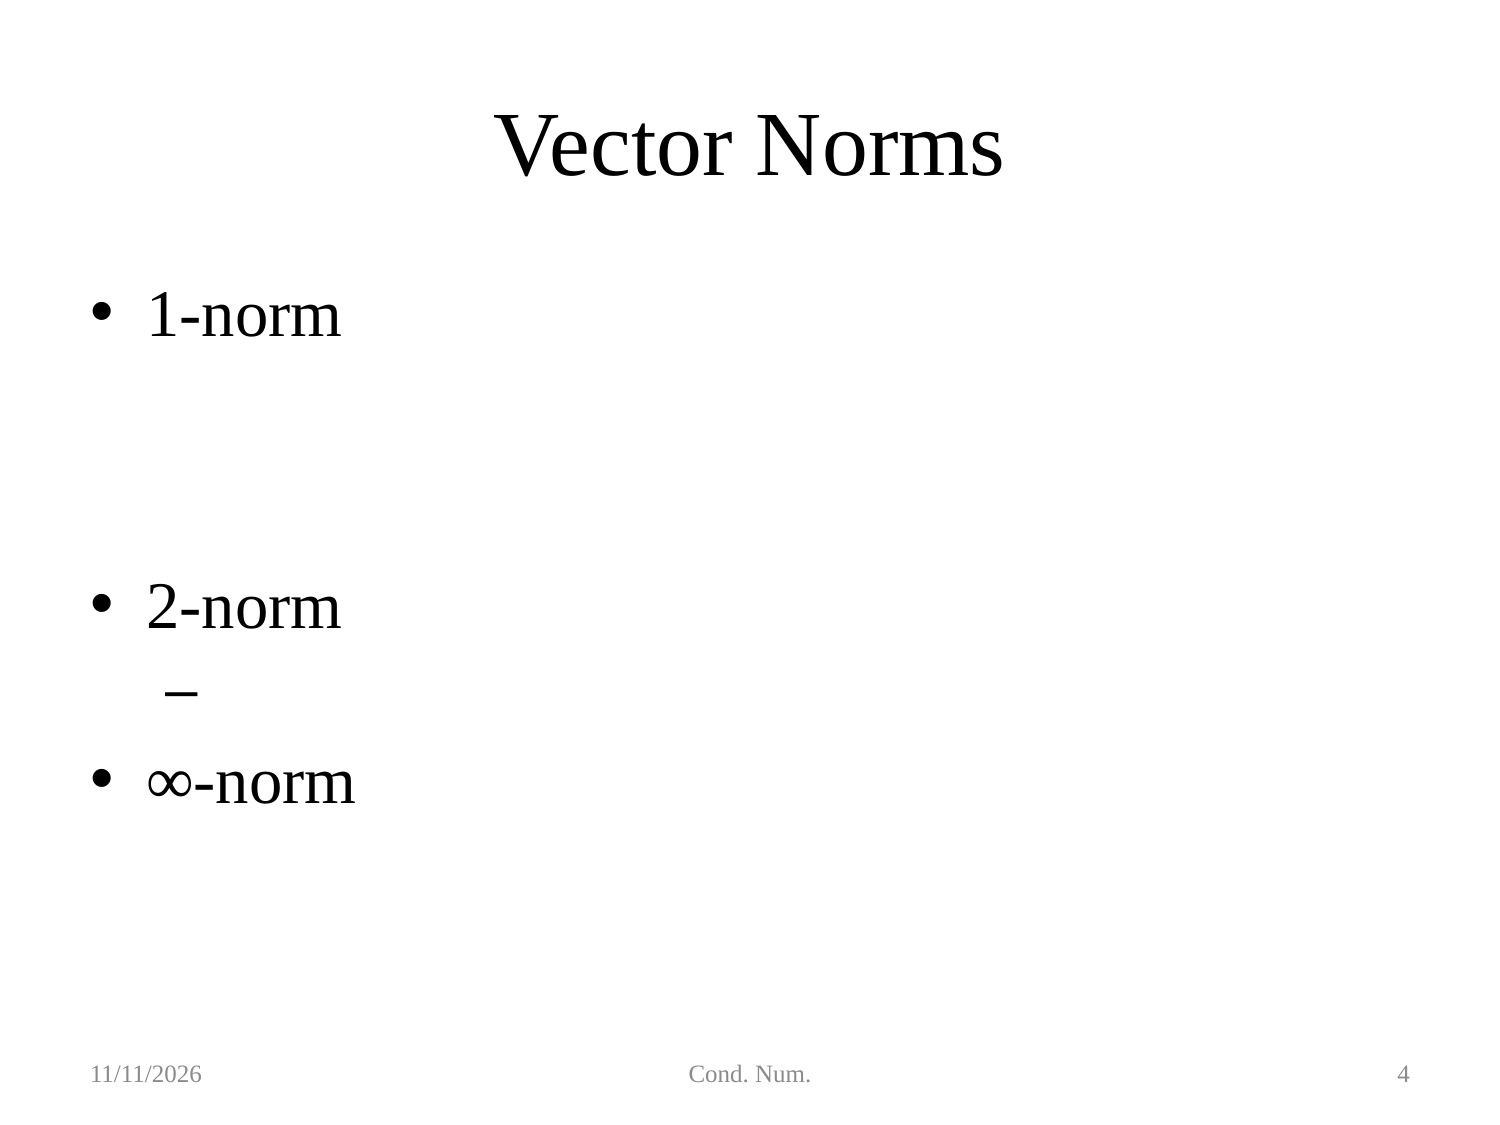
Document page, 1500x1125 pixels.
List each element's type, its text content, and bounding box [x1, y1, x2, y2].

title Vector Norms [75, 45, 1425, 233]
footer Cond. Num. [512, 1042, 988, 1103]
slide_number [75, 1042, 425, 1103]
slide_number 4 [1074, 1042, 1425, 1103]
